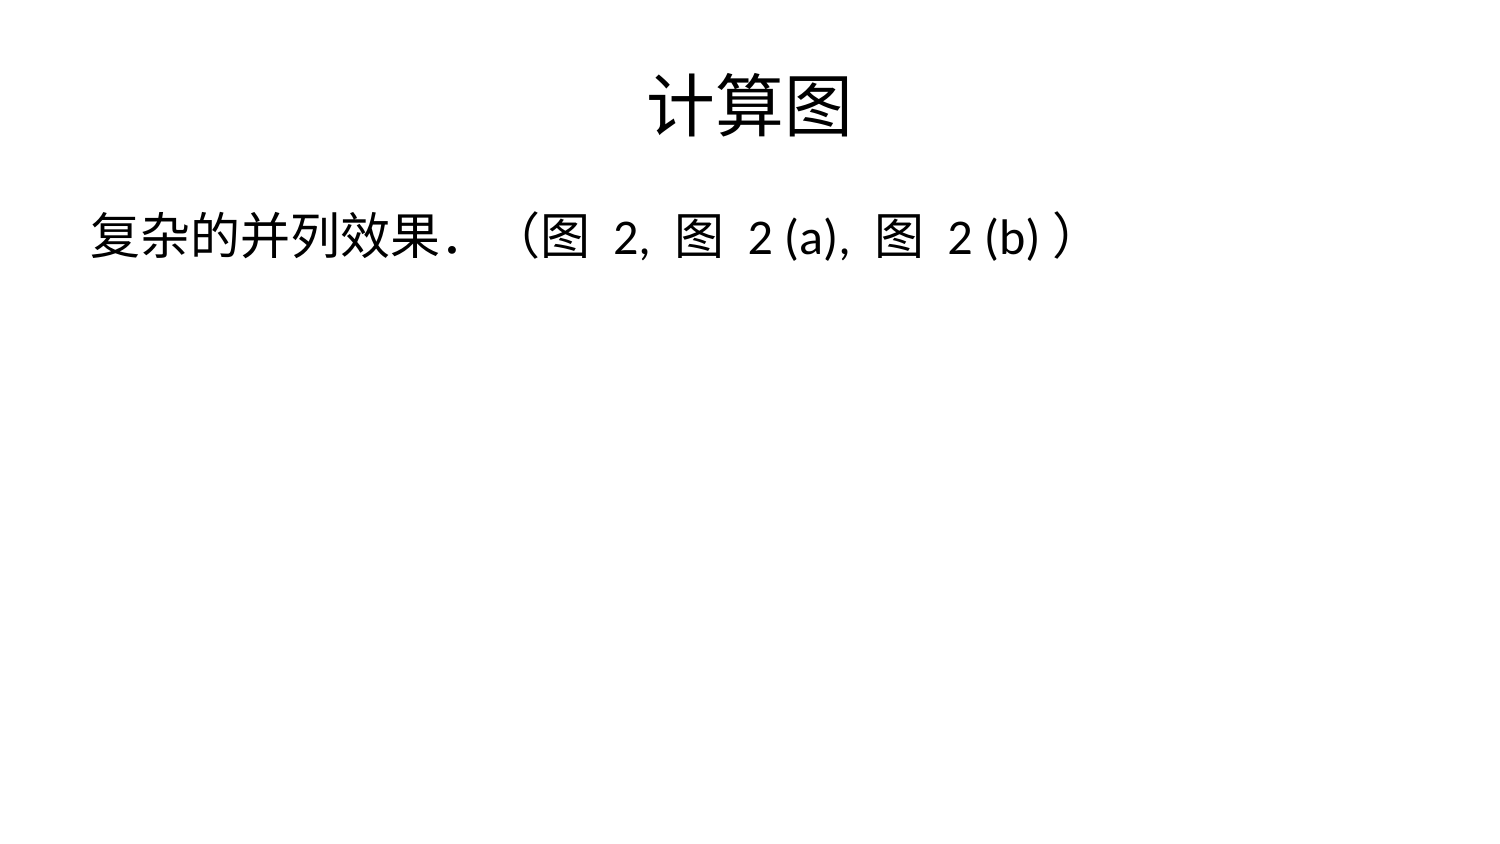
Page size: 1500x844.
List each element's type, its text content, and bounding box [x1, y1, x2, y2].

title 计算图 [75, 33, 1425, 175]
list 复杂的并列效果．（图 2, 图 2 (a), 图 2 (b)） [75, 196, 1425, 754]
